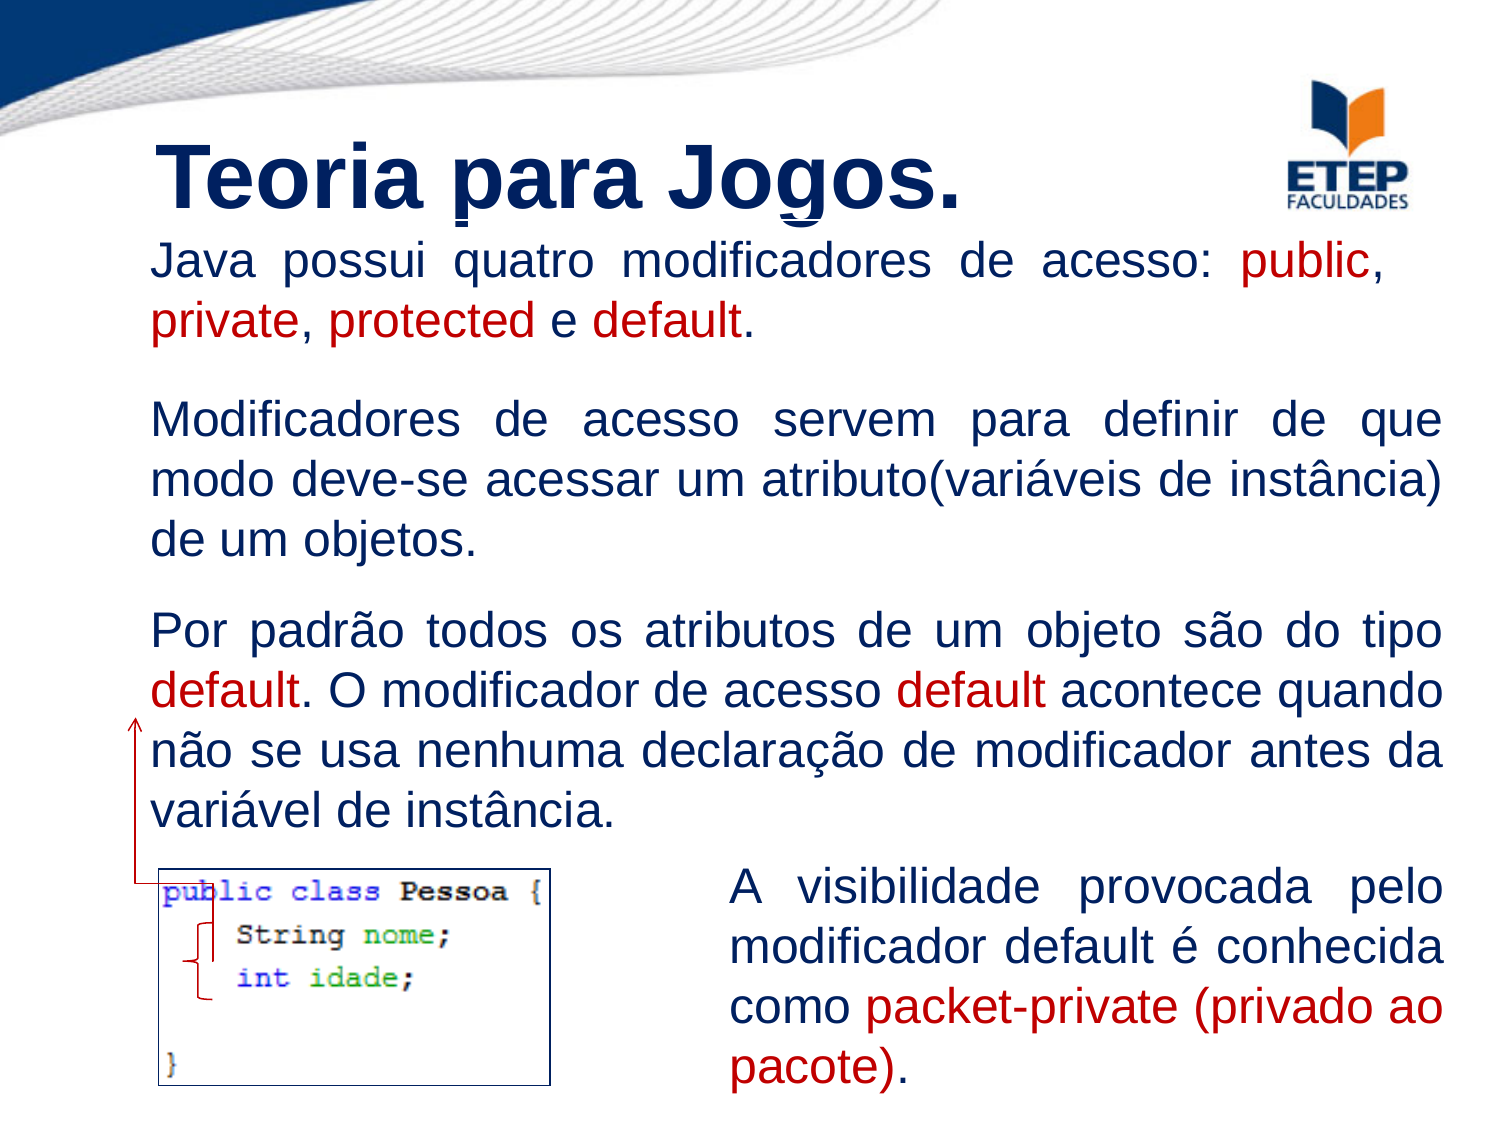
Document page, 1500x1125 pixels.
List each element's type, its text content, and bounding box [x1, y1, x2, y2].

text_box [135, 718, 184, 962]
text_box Por padrão todos os atributos de um objeto são do tipo default. O modificador de acesso default acontece quando não se usa nenhuma declaração de modificador antes da variável de instância. [135, 590, 1459, 845]
text_box Java possui quatro modificadores de acesso: public, private, protected e default. [135, 219, 1400, 355]
text_box Modificadores de acesso servem para definir de que modo deve-se acessar um atributo(variáveis de instância) de um objetos. [135, 378, 1459, 574]
text_box Teoria para Jogos. [140, 109, 1282, 219]
picture [0, 0, 1500, 1125]
text_box A visibilidade provocada pelo modificador default é conhecida como packet-private (privado ao pacote). [714, 846, 1459, 1101]
